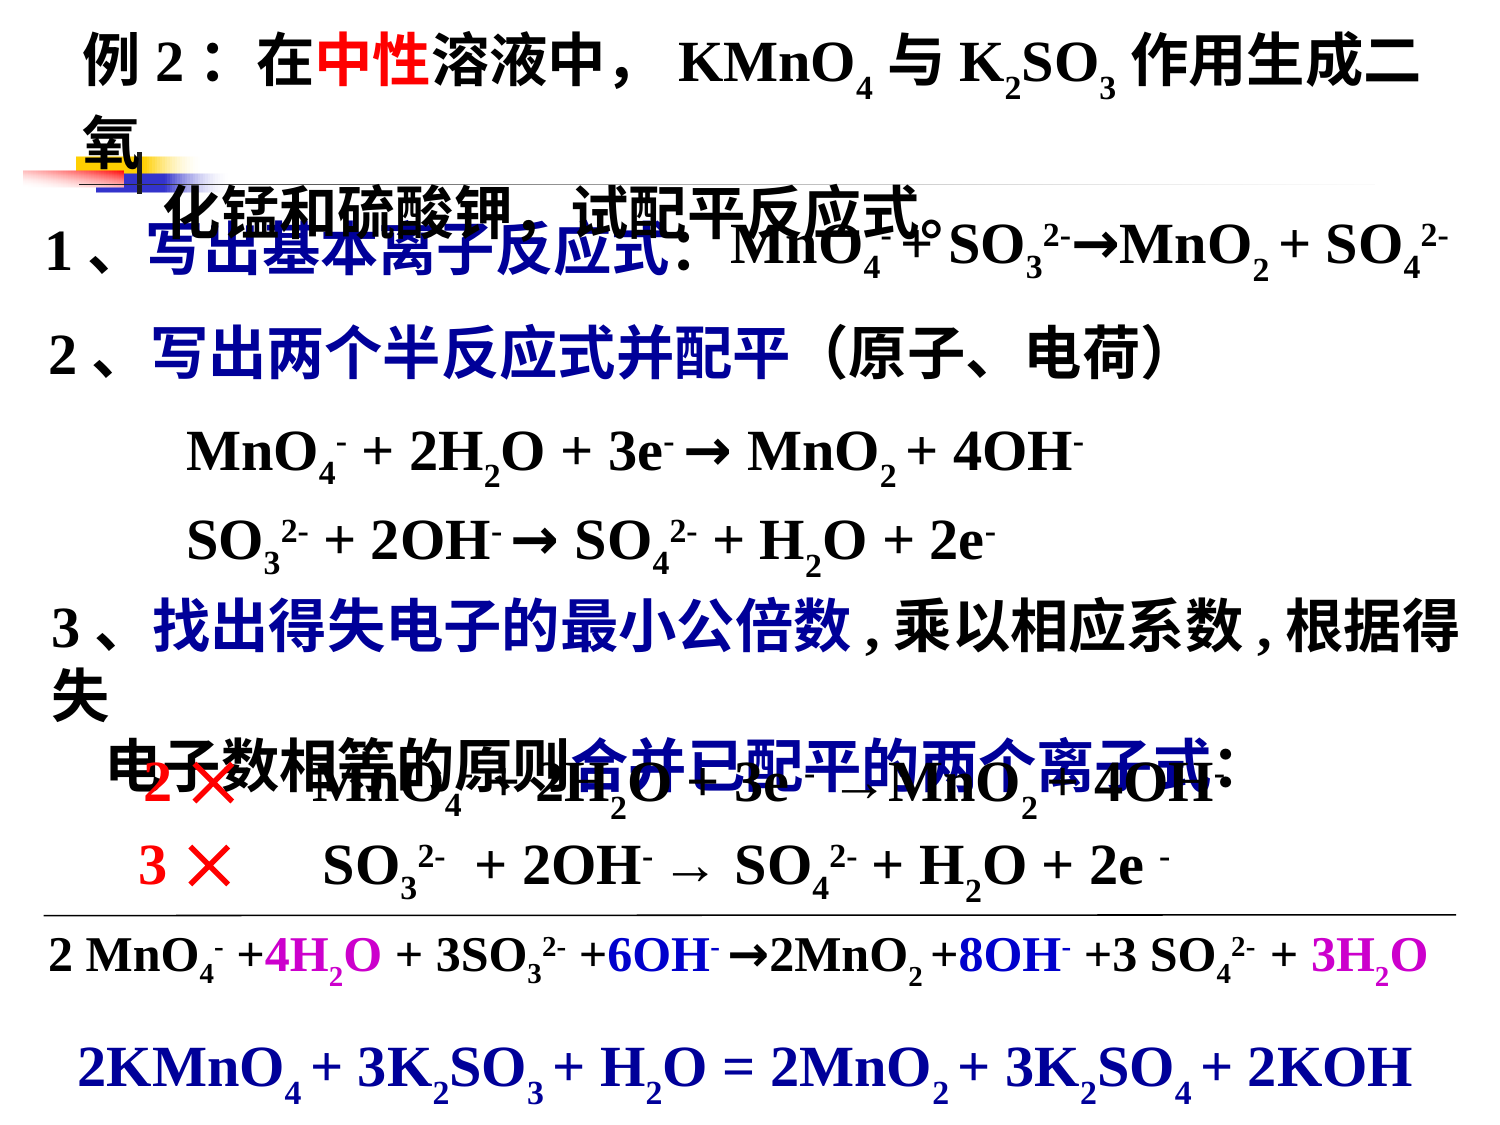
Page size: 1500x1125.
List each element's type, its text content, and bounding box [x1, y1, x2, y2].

picture [0, 151, 1375, 194]
text_box 3  SO32- + 2OH- → SO42- + H2O + 2e - [123, 810, 1349, 905]
text_box 1、写出基本离子反应式： [29, 204, 715, 290]
text_box SO32- + 2OH- → SO42- + H2O + 2e- [171, 493, 1491, 592]
text_box 3、找出得失电子的最小公倍数,乘以相应系数,根据得失 电子数相等的原则合并已配平的两个离子式： [35, 581, 1486, 807]
text_box 2KMnO4 + 3K2SO3 + H2O = 2MnO2 + 3K2SO4 + 2KOH [62, 1020, 1500, 1119]
text_box MnO4- + 2H2O + 3e- → MnO2 + 4OH- [171, 404, 1500, 502]
text_box 2 MnO4- +4H2O + 3SO32- +6OH- →2MnO2 +8OH- +3 SO42- + 3H2O [33, 905, 1500, 1000]
text_box MnO4- + SO32-→MnO2 + SO42- [715, 198, 1500, 296]
text_box 例2：在中性溶液中，KMnO4与K2SO3作用生成二氧 化锰和硫酸钾，试配平反应式。 [67, 16, 1454, 254]
text_box 2  MnO4- + 2H2O + 3e - →MnO2 + 4OH- [128, 727, 1416, 834]
text_box 2、写出两个半反应式并配平（原子、电荷） [33, 308, 1296, 394]
